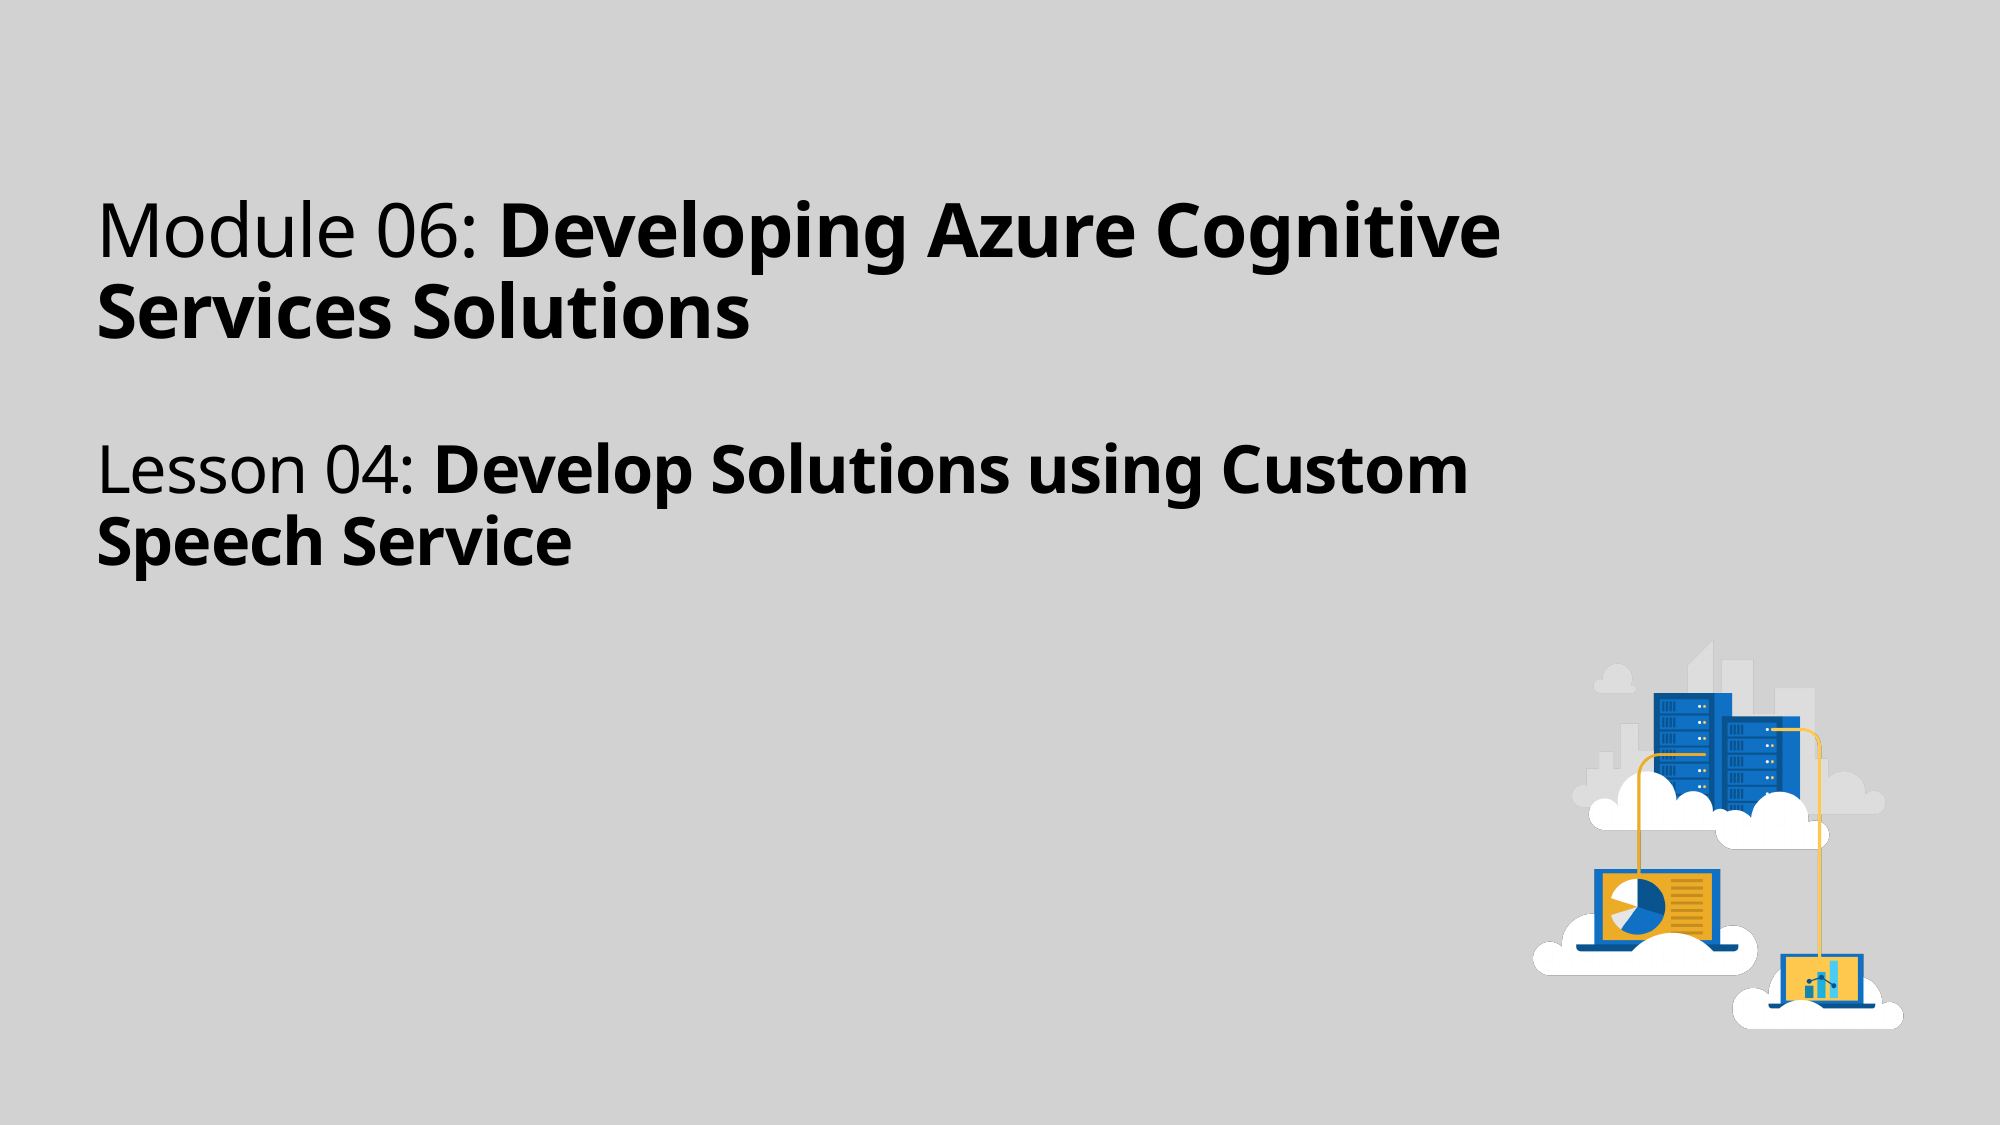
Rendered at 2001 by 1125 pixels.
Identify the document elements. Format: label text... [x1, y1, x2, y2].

picture [1532, 639, 1905, 1029]
title Module 06: Developing Azure Cognitive Services Solutions Lesson 04: Develop Solutions using Custom Speech Service [96, 498, 1596, 580]
